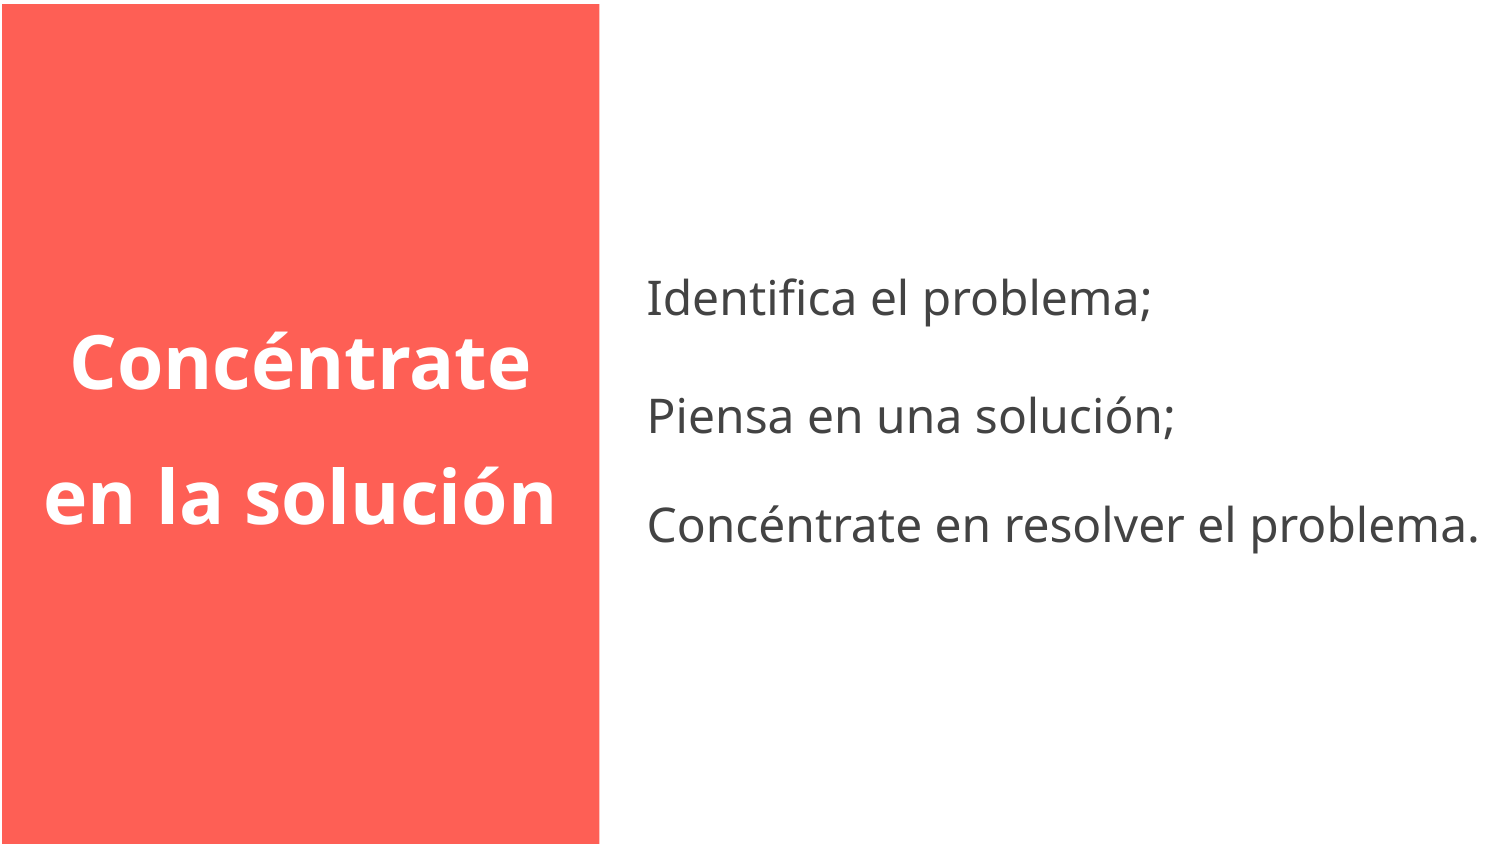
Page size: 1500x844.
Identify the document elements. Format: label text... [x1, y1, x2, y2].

text_box Concéntrate en resolver el problema. [631, 451, 1500, 620]
text_box Piensa en una solución; [631, 341, 1489, 451]
text_box [2, 383, 600, 844]
text_box [2, 4, 600, 254]
text_box Identifica el problema; [631, 224, 1429, 324]
text_box Concéntrate en la solución [0, 254, 615, 383]
